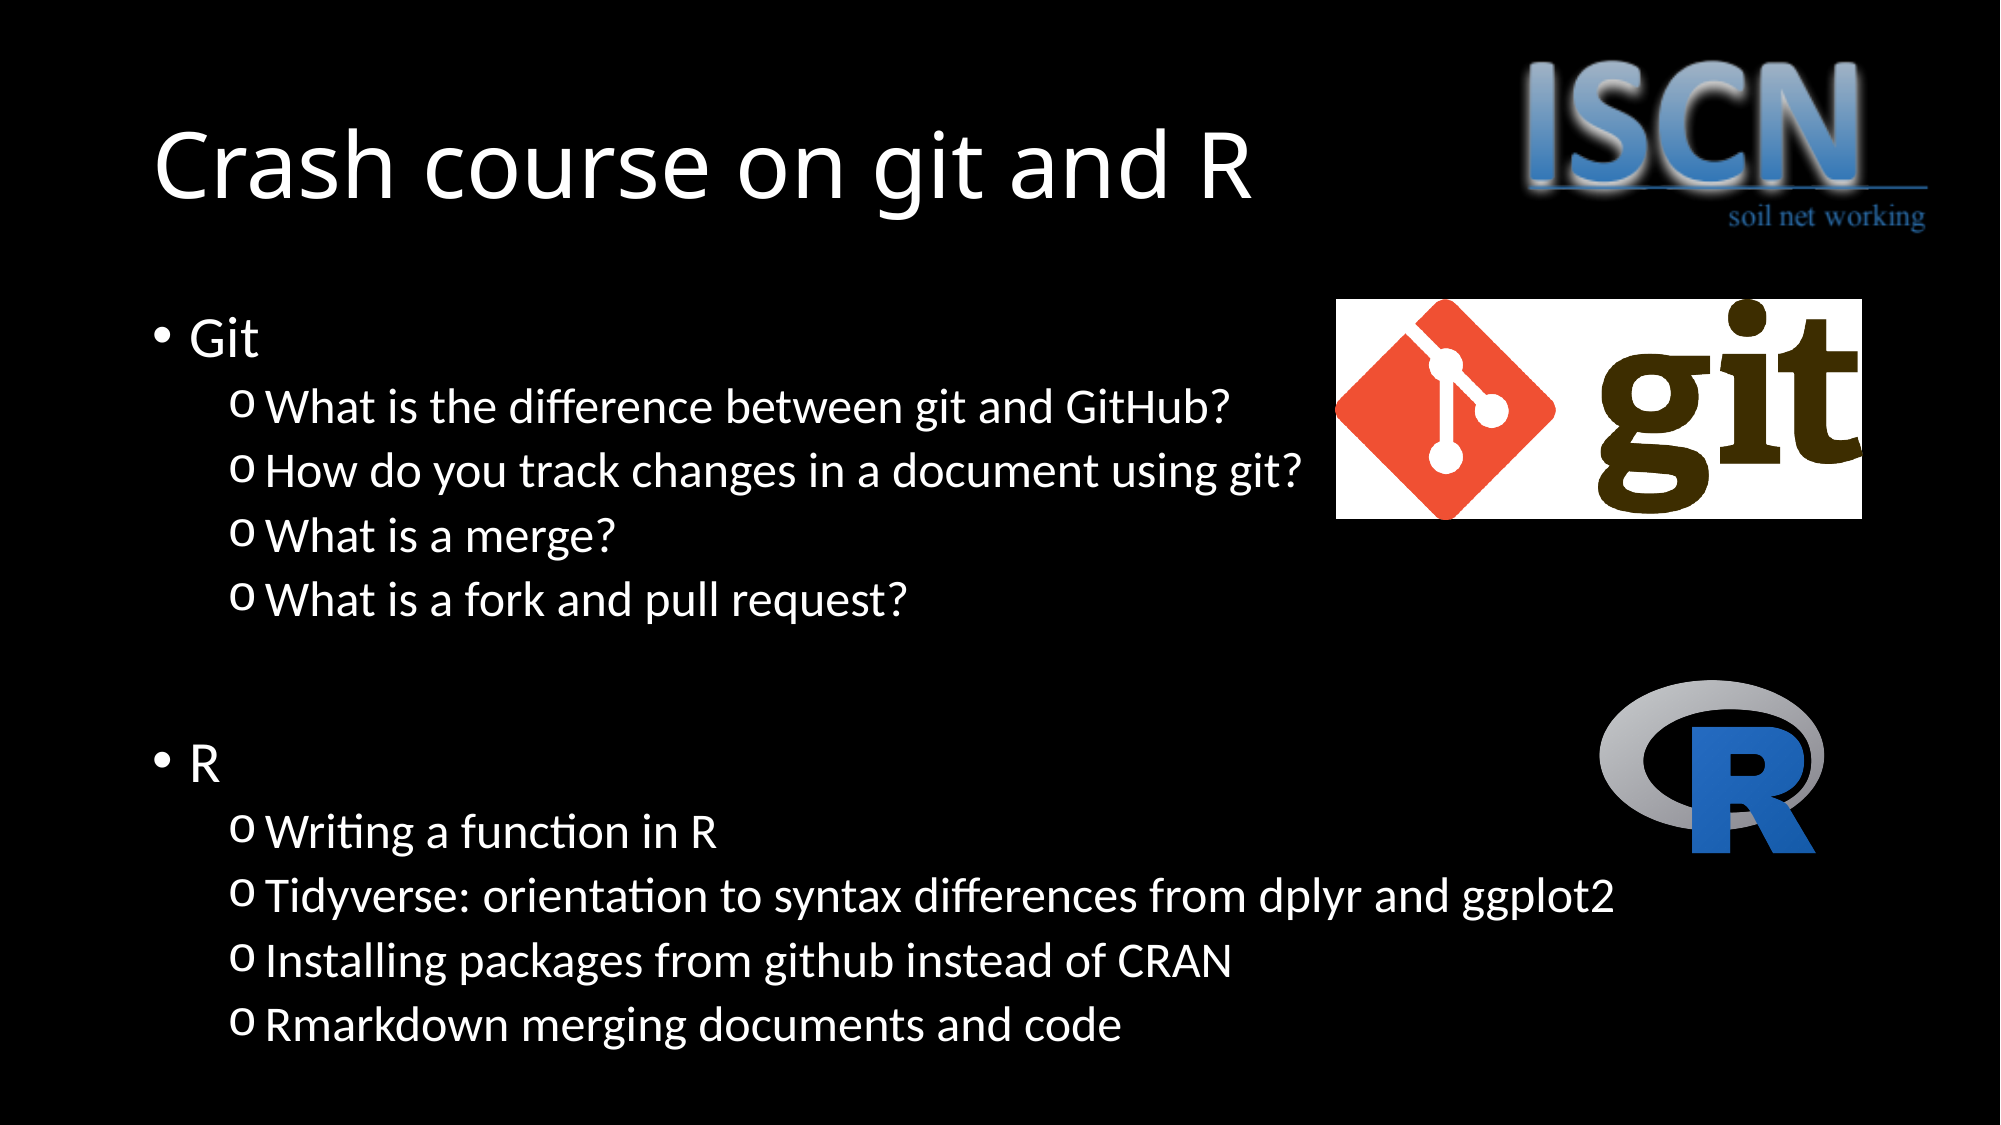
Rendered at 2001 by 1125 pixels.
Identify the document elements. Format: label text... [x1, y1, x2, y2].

picture [1361, 0, 2000, 255]
list Git What is the difference between git and GitHub? How do you track changes in a document using git? What is a merge? What is a fork and pull request? R Writing a function in R Tidyverse: orientation to syntax differences from dplyr and ggplot2 Installing packages from github instead of CRAN Rmarkdown merging documents and code [137, 299, 1863, 1014]
picture [1599, 679, 1825, 854]
picture [1335, 299, 1863, 520]
title Crash course on git and R [137, 59, 1863, 278]
